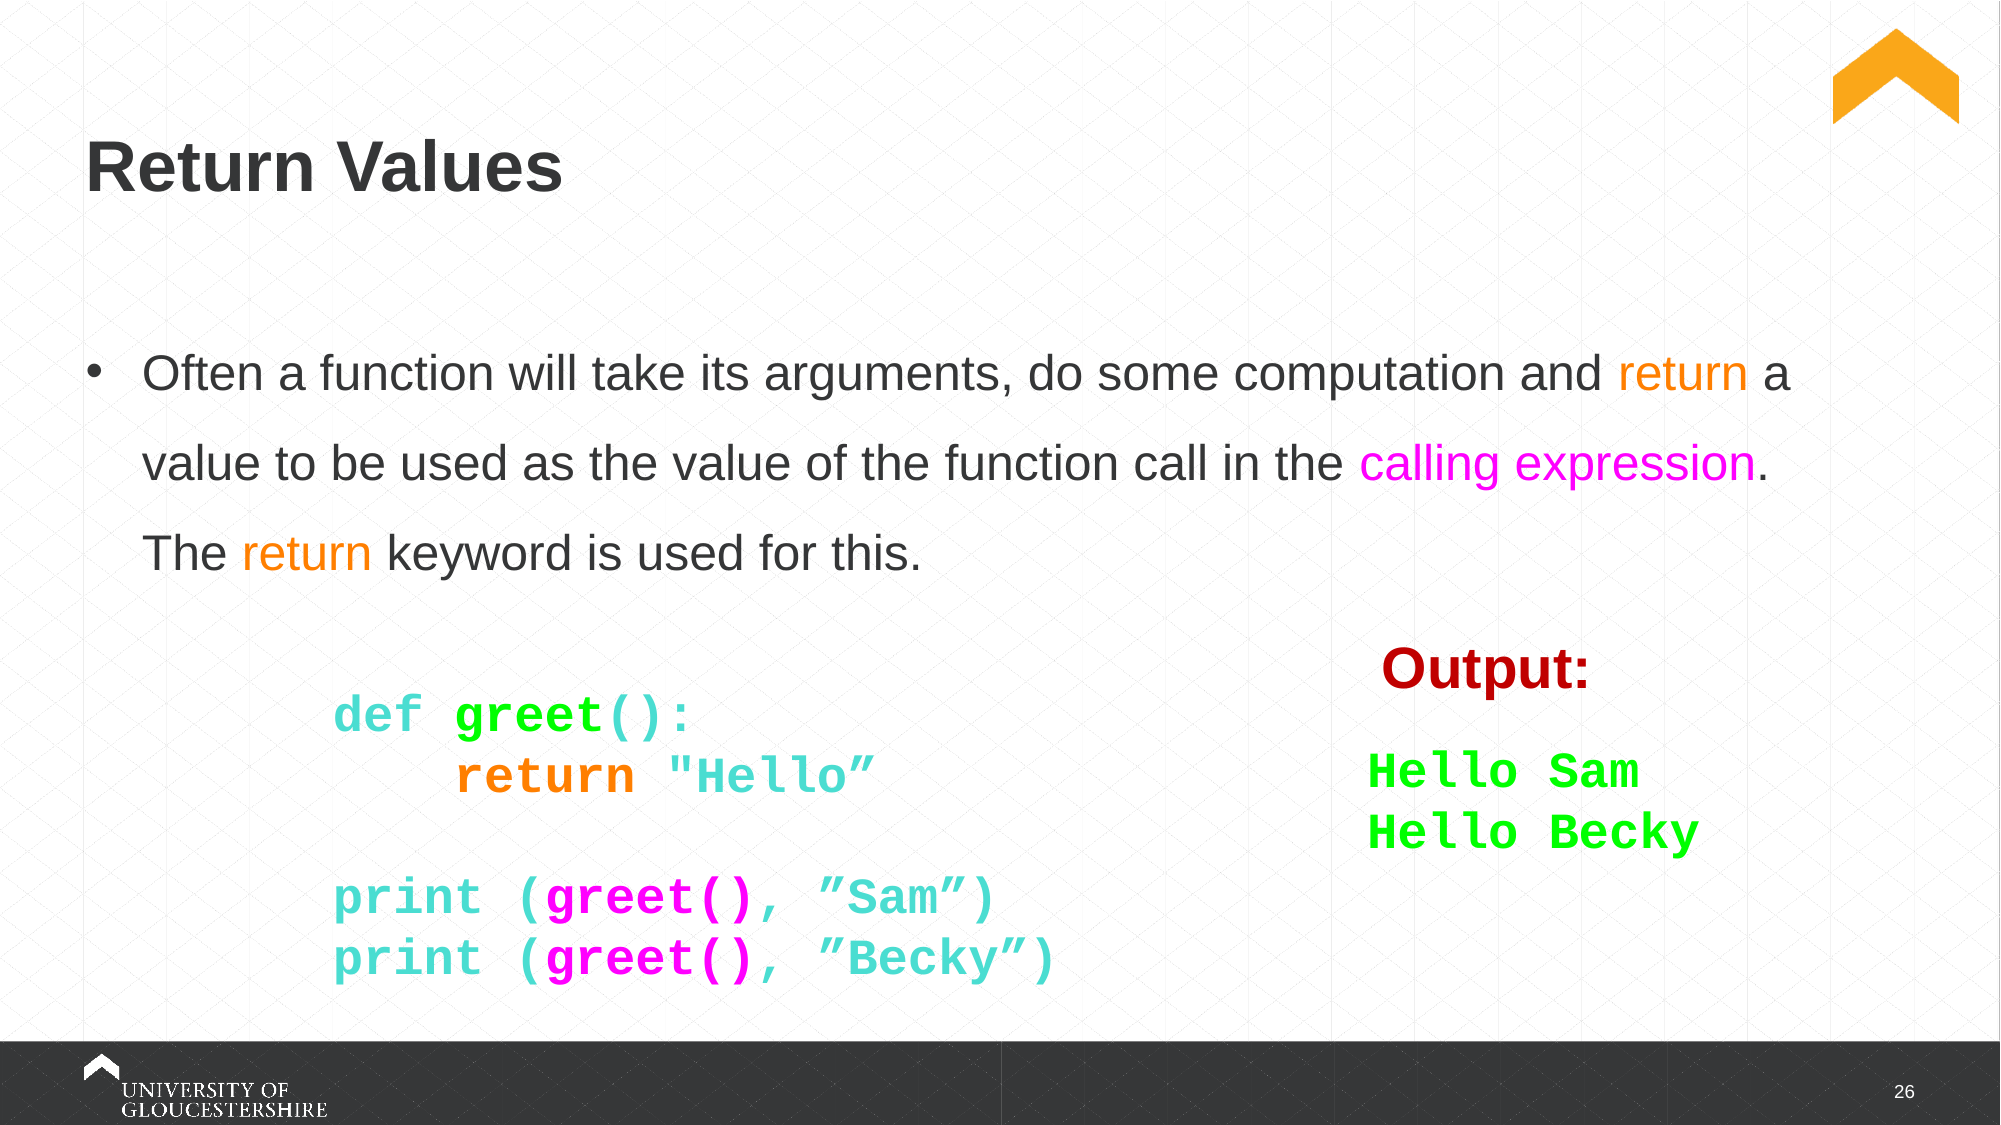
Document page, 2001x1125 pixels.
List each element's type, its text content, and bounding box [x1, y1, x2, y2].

list Often a function will take its arguments, do some computation and return a value to be used as the value of the function call in the calling expression. The return keyword is used for this. [85, 256, 1834, 973]
text_box Hello Sam Hello Becky [1367, 731, 1810, 864]
picture [0, 1, 2001, 1125]
text_box Output: [1367, 623, 1919, 708]
title Return Values [85, 138, 983, 256]
text_box def greet(): return "Hello” print (greet(), ”Sam”) print (greet(), ”Becky”) [333, 675, 1280, 990]
